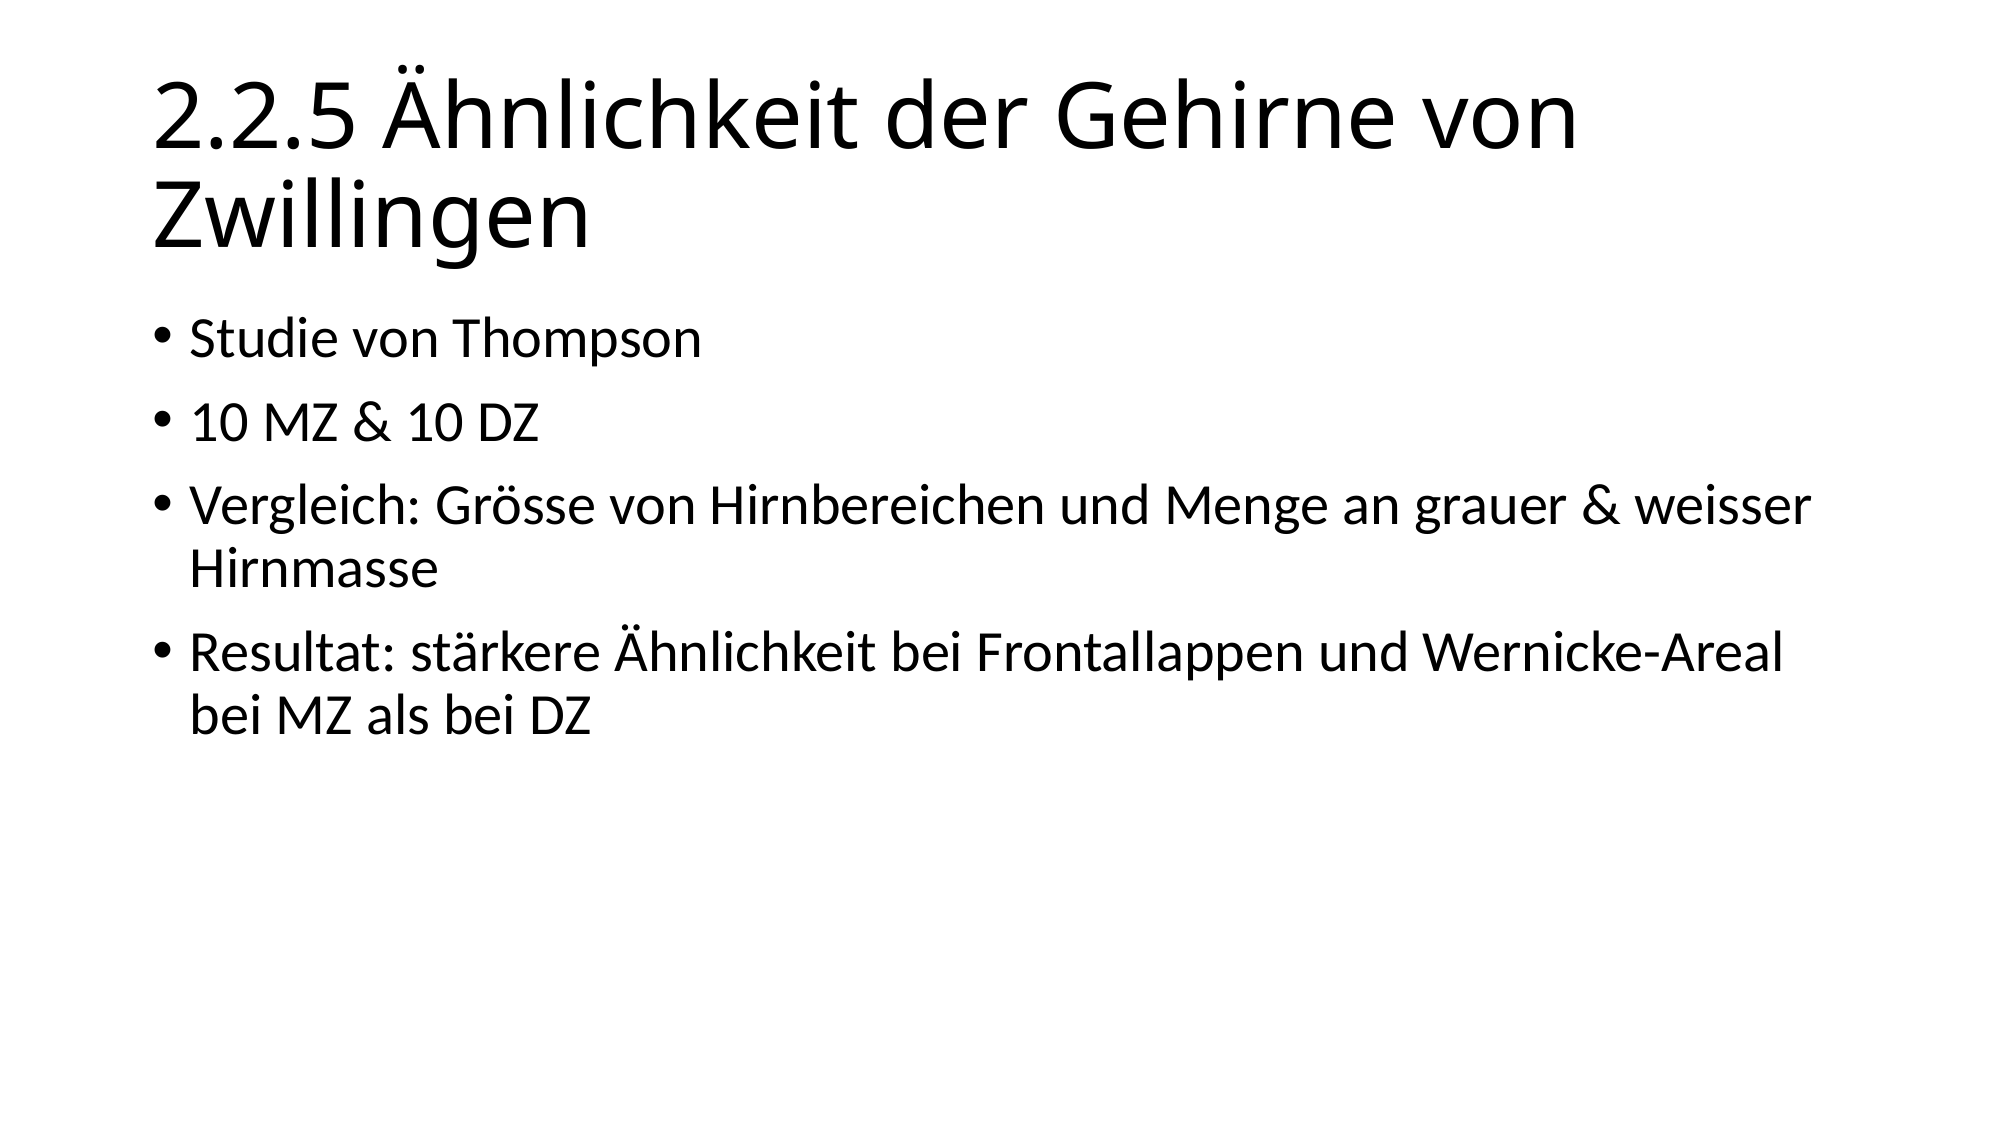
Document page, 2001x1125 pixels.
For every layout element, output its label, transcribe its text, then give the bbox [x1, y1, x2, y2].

title 2.2.5 Ähnlichkeit der Gehirne von Zwillingen [137, 59, 1863, 278]
list Studie von Thompson 10 MZ & 10 DZ Vergleich: Grösse von Hirnbereichen und Menge an grauer & weisser Hirnmasse Resultat: stärkere Ähnlichkeit bei Frontallappen und Wernicke-Areal bei MZ als bei DZ [137, 299, 1863, 1014]
